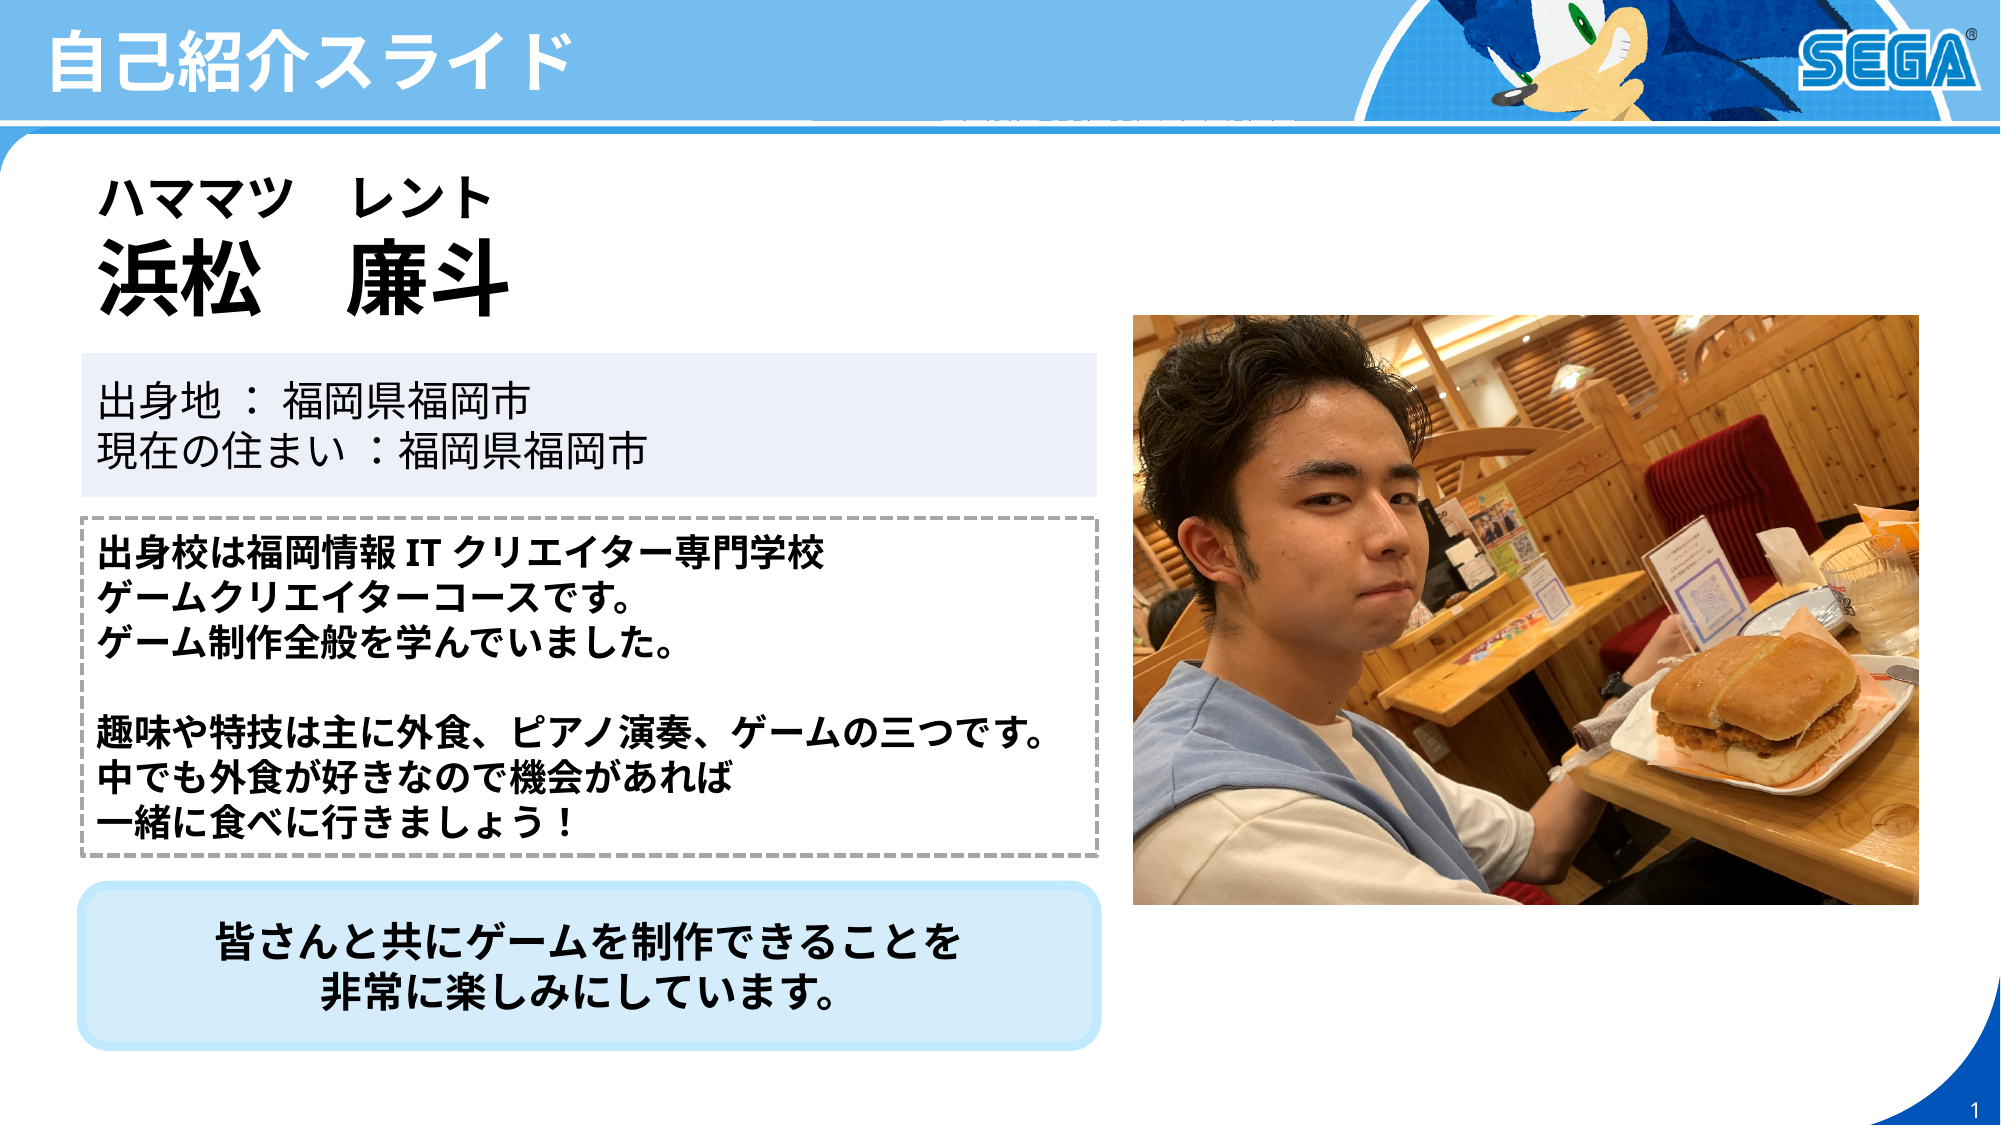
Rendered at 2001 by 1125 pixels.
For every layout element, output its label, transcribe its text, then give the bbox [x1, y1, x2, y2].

text_box 出身校は福岡情報ITクリエイター専門学校 ゲームクリエイターコースです。 ゲーム制作全般を学んでいました。 趣味や特技は主に外食、ピアノ演奏、ゲームの三つです。 中でも外食が好きなので機会があれば 一緒に食べに行きましょう！ [80, 516, 1099, 858]
text_box ハママツ レント 浜松 廉斗 [81, 159, 1050, 334]
text_box 出身地 ： 福岡県福岡市 現在の住まい ：福岡県福岡市 [81, 352, 1098, 498]
text_box 皆さんと共にゲームを制作できることを 非常に楽しみにしています。 [80, 884, 1098, 1048]
list 自己紹介スライド [29, 11, 1404, 109]
picture [1133, 315, 1919, 905]
picture [1310, 0, 2001, 121]
